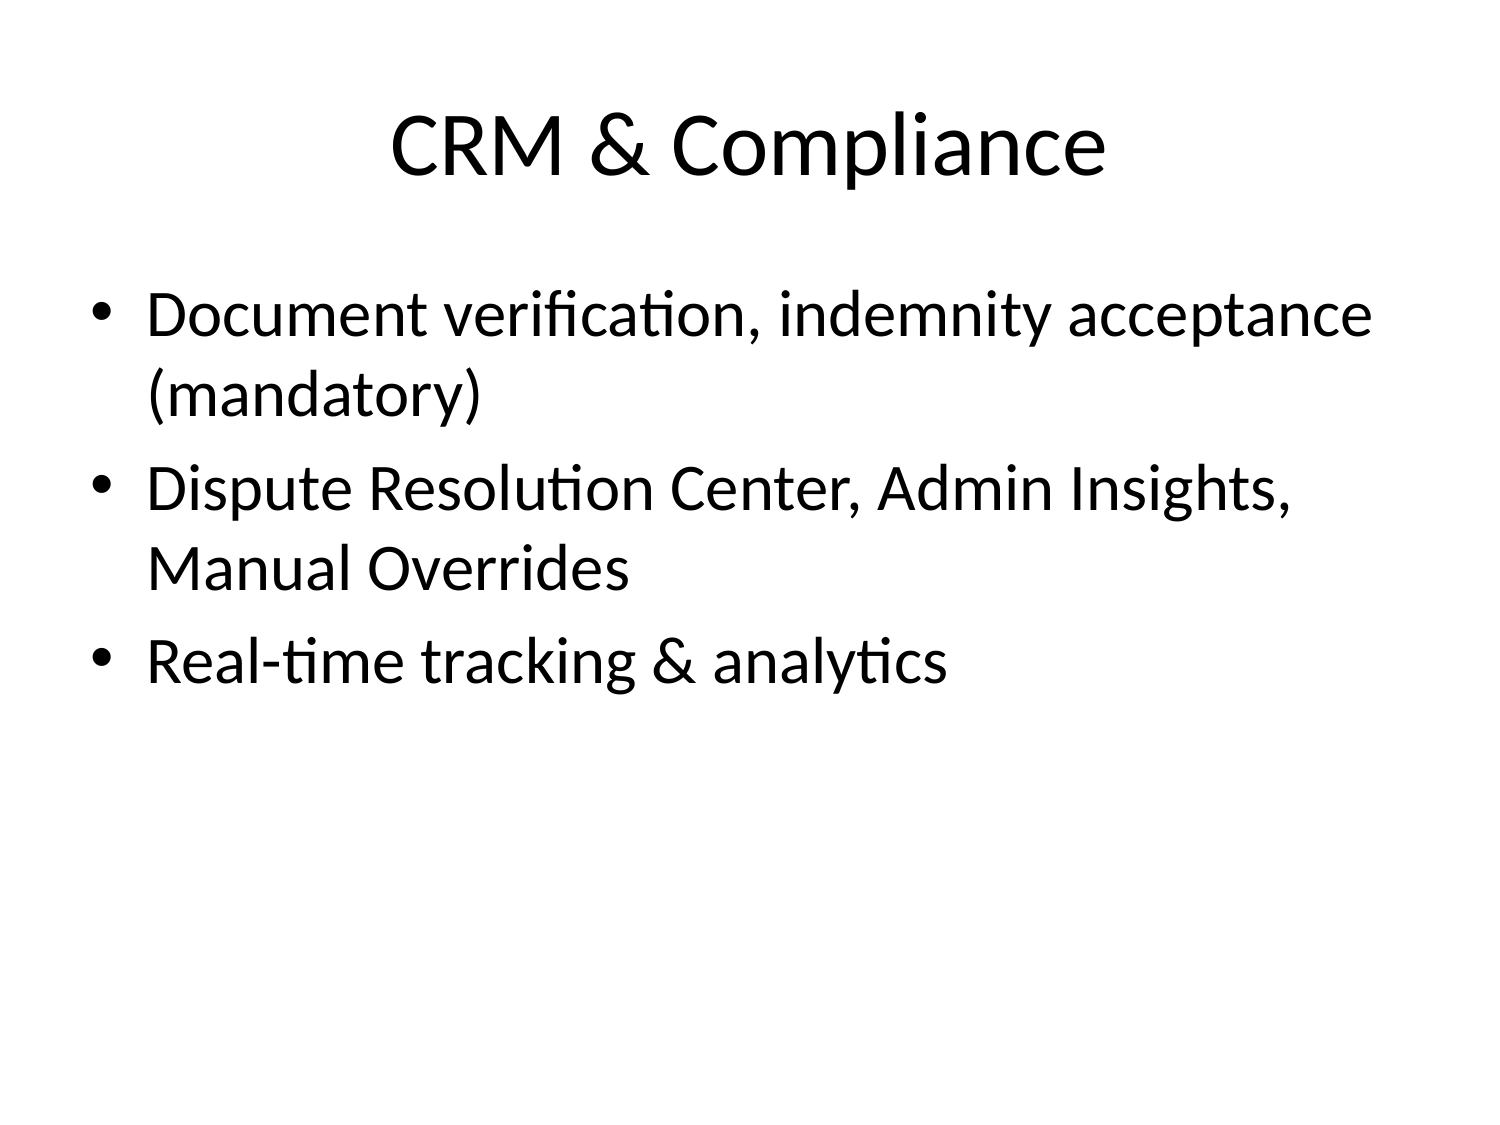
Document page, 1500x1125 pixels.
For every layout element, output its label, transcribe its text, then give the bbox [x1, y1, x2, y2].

title CRM & Compliance [75, 45, 1425, 233]
list Document verification, indemnity acceptance (mandatory) Dispute Resolution Center, Admin Insights, Manual Overrides Real-time tracking & analytics [75, 262, 1425, 1005]
